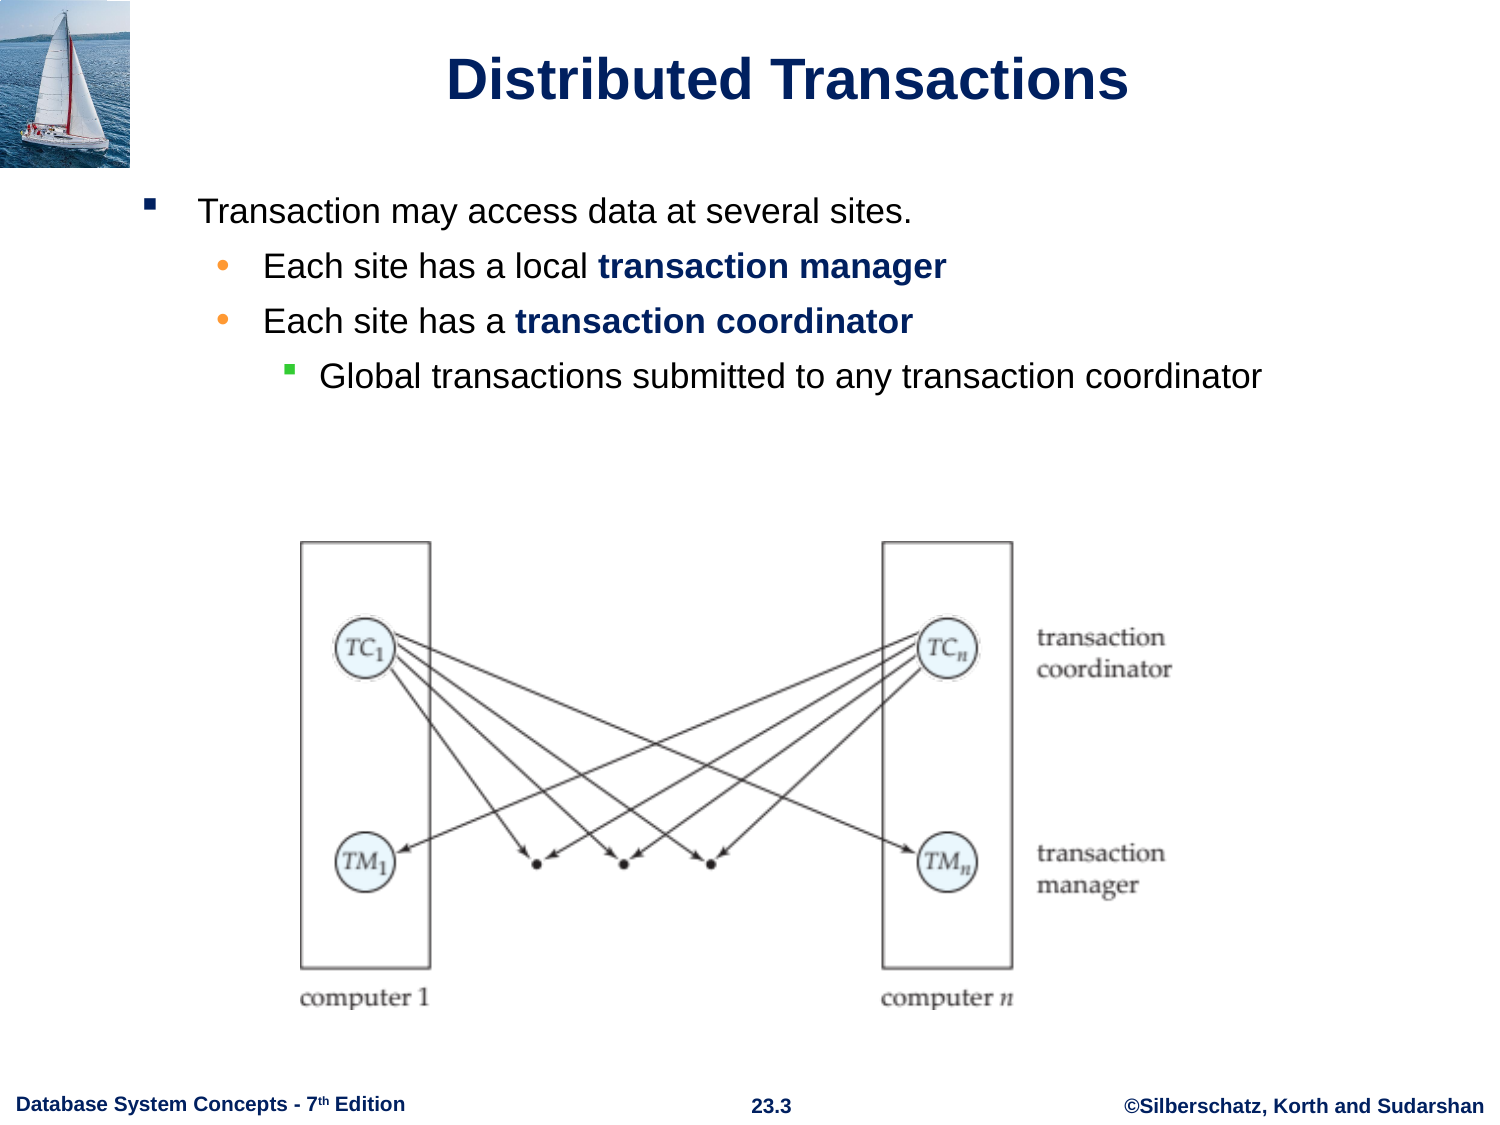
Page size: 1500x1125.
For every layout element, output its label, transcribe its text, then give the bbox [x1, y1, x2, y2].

list Transaction may access data at several sites. Each site has a local transaction manager Each site has a transaction coordinator Global transactions submitted to any transaction coordinator [126, 180, 1376, 1010]
picture [299, 541, 1173, 1010]
picture [0, 0, 130, 168]
title Distributed Transactions [125, 18, 1452, 120]
